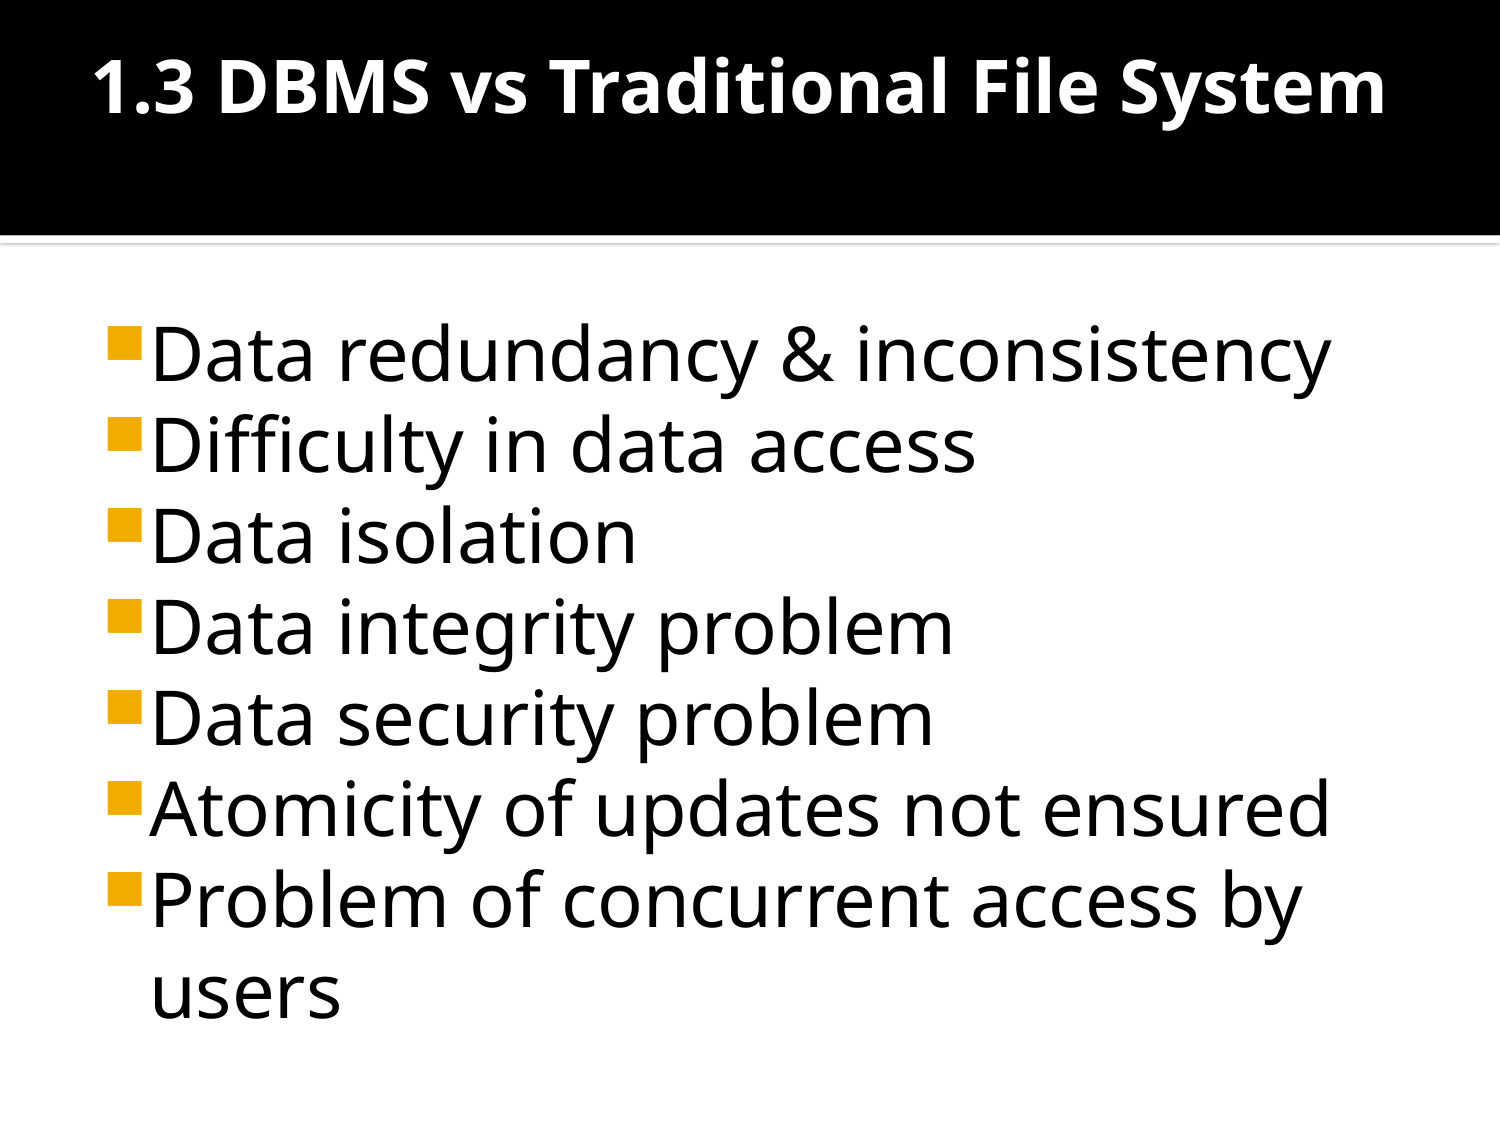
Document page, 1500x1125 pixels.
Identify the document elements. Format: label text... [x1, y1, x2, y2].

title 1.3 DBMS vs Traditional File System [75, 25, 1425, 231]
list Data redundancy & inconsistency Difficulty in data access Data isolation Data integrity problem Data security problem Atomicity of updates not ensured Problem of concurrent access by users [75, 291, 1425, 1050]
